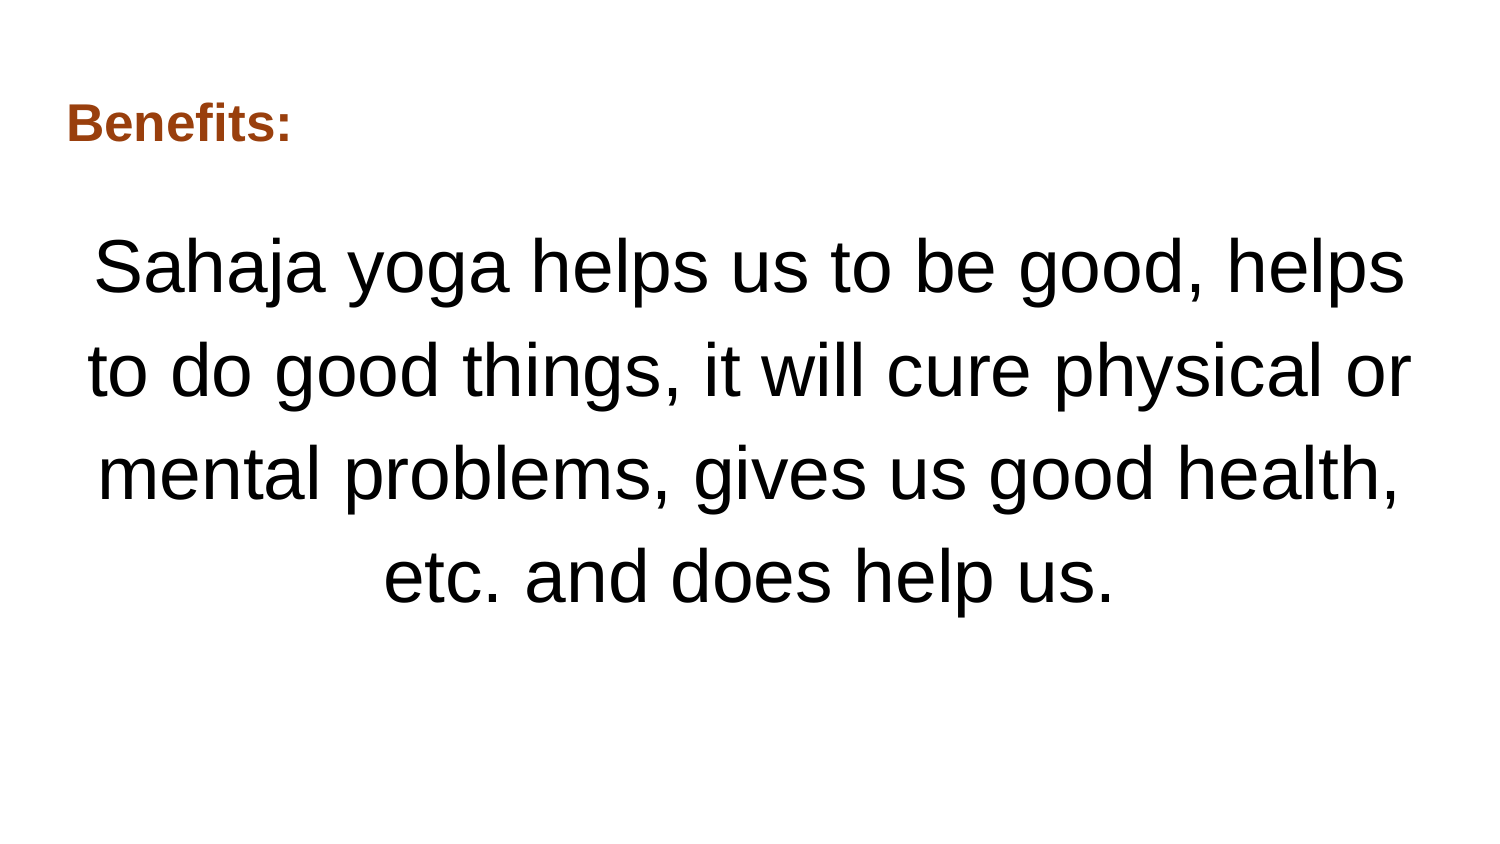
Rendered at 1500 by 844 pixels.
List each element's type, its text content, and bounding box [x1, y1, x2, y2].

list Sahaja yoga helps us to be good, helps to do good things, it will cure physical or mental problems, gives us good health, etc. and does help us. [51, 189, 1449, 750]
title Benefits: [51, 72, 1449, 167]
